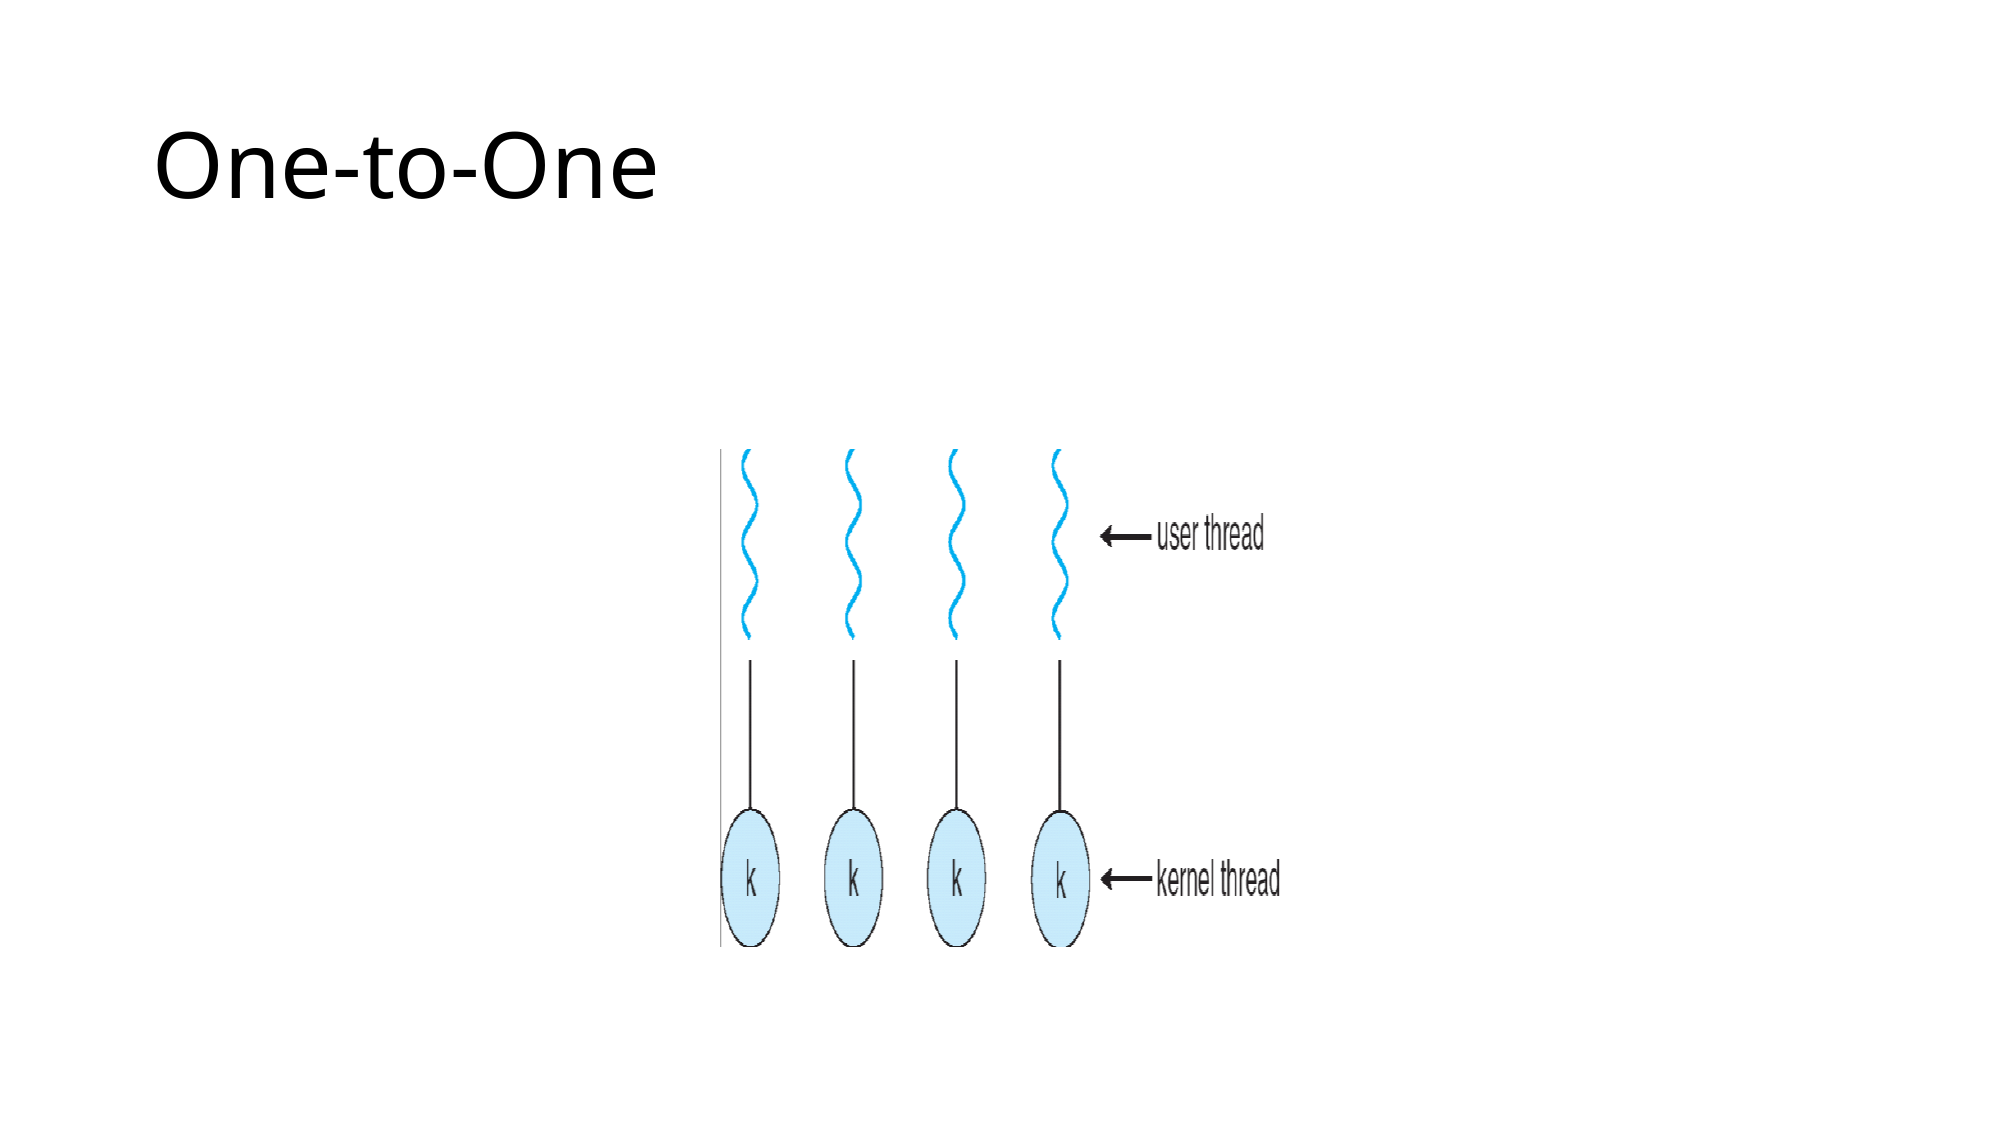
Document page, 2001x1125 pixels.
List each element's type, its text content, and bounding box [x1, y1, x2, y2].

title One-to-One [137, 59, 1863, 278]
picture [720, 449, 1280, 947]
